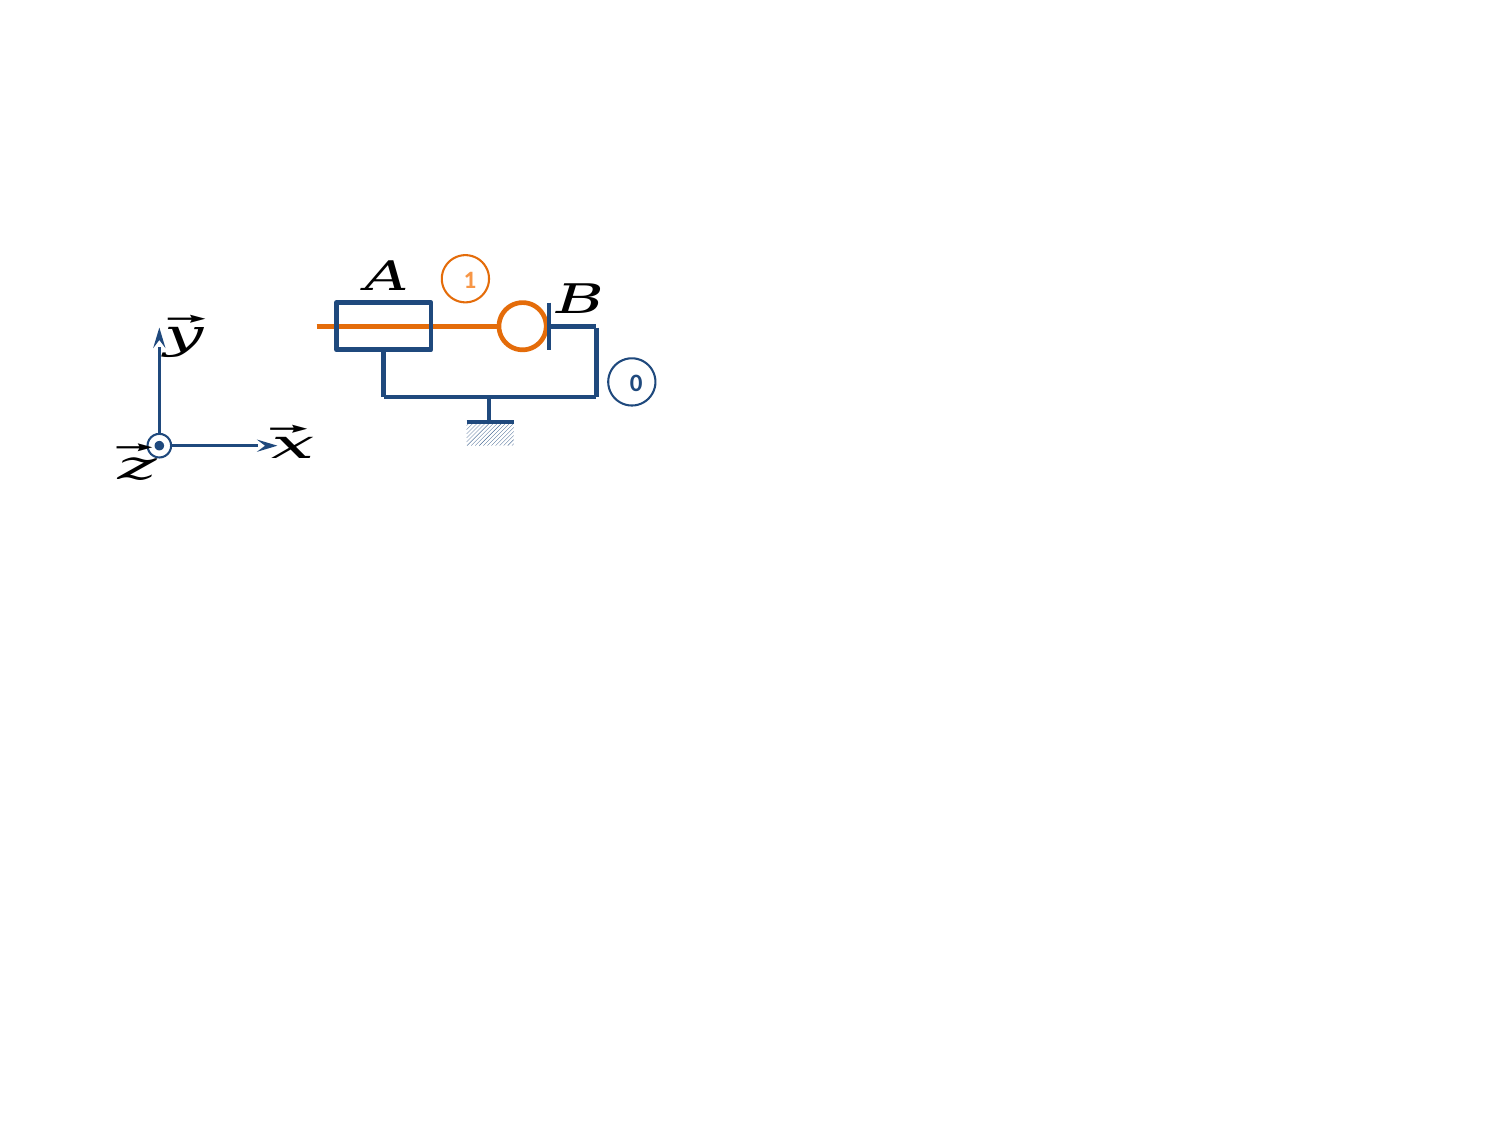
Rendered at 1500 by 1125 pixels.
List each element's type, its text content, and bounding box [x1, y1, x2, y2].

text_box 0 [606, 356, 658, 408]
text_box < [496, 300, 547, 352]
text_box [334, 301, 433, 325]
text_box [145, 432, 174, 460]
text_box 1 [439, 253, 492, 305]
text_box [153, 441, 166, 452]
text_box [334, 335, 433, 352]
text_box [464, 420, 516, 448]
